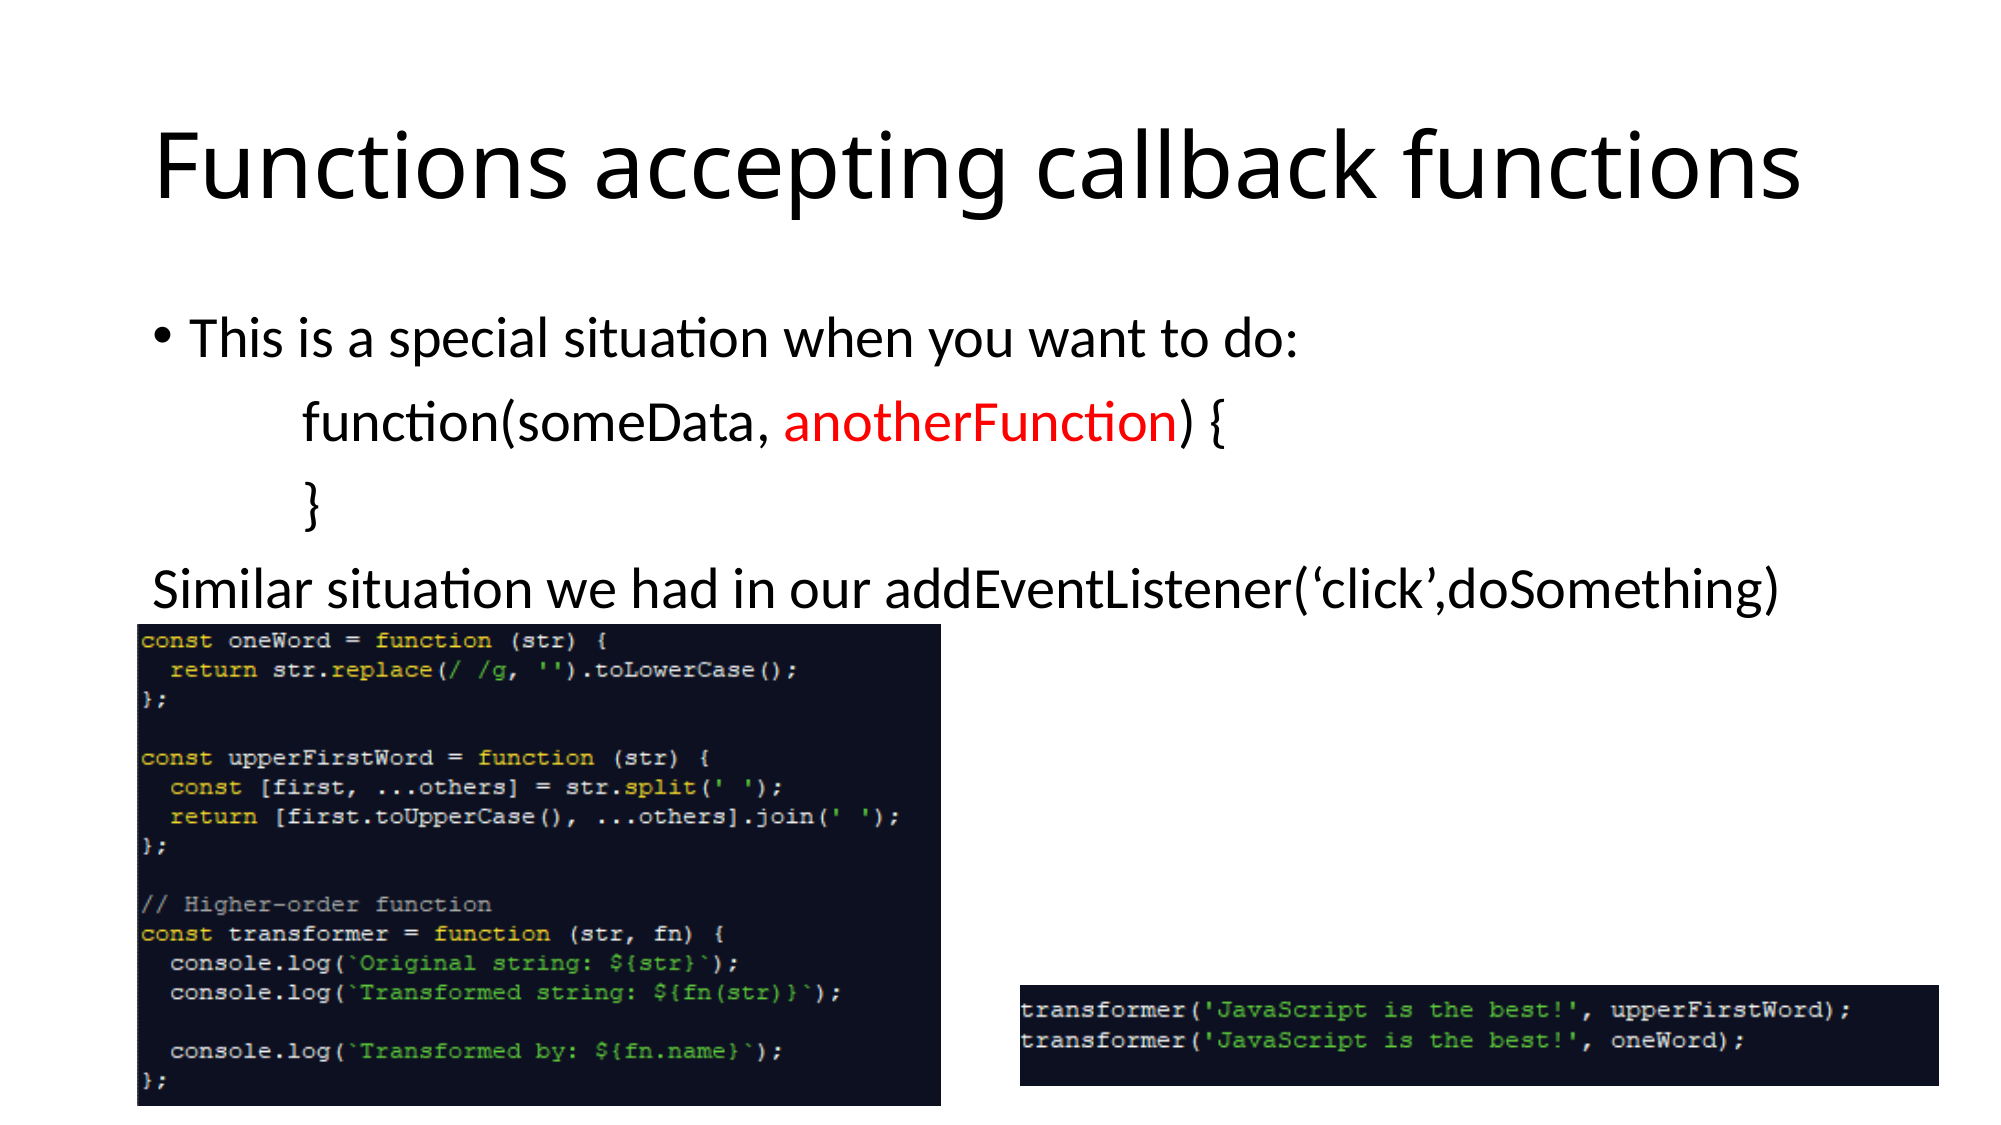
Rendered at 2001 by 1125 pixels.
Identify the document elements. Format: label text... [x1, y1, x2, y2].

title Functions accepting callback functions [137, 59, 1863, 278]
list This is a special situation when you want to do: function(someData, anotherFunction) { } Similar situation we had in our addEventListener(‘click’,doSomething) [137, 299, 1863, 1014]
picture [137, 624, 941, 1106]
picture [1020, 985, 1939, 1086]
